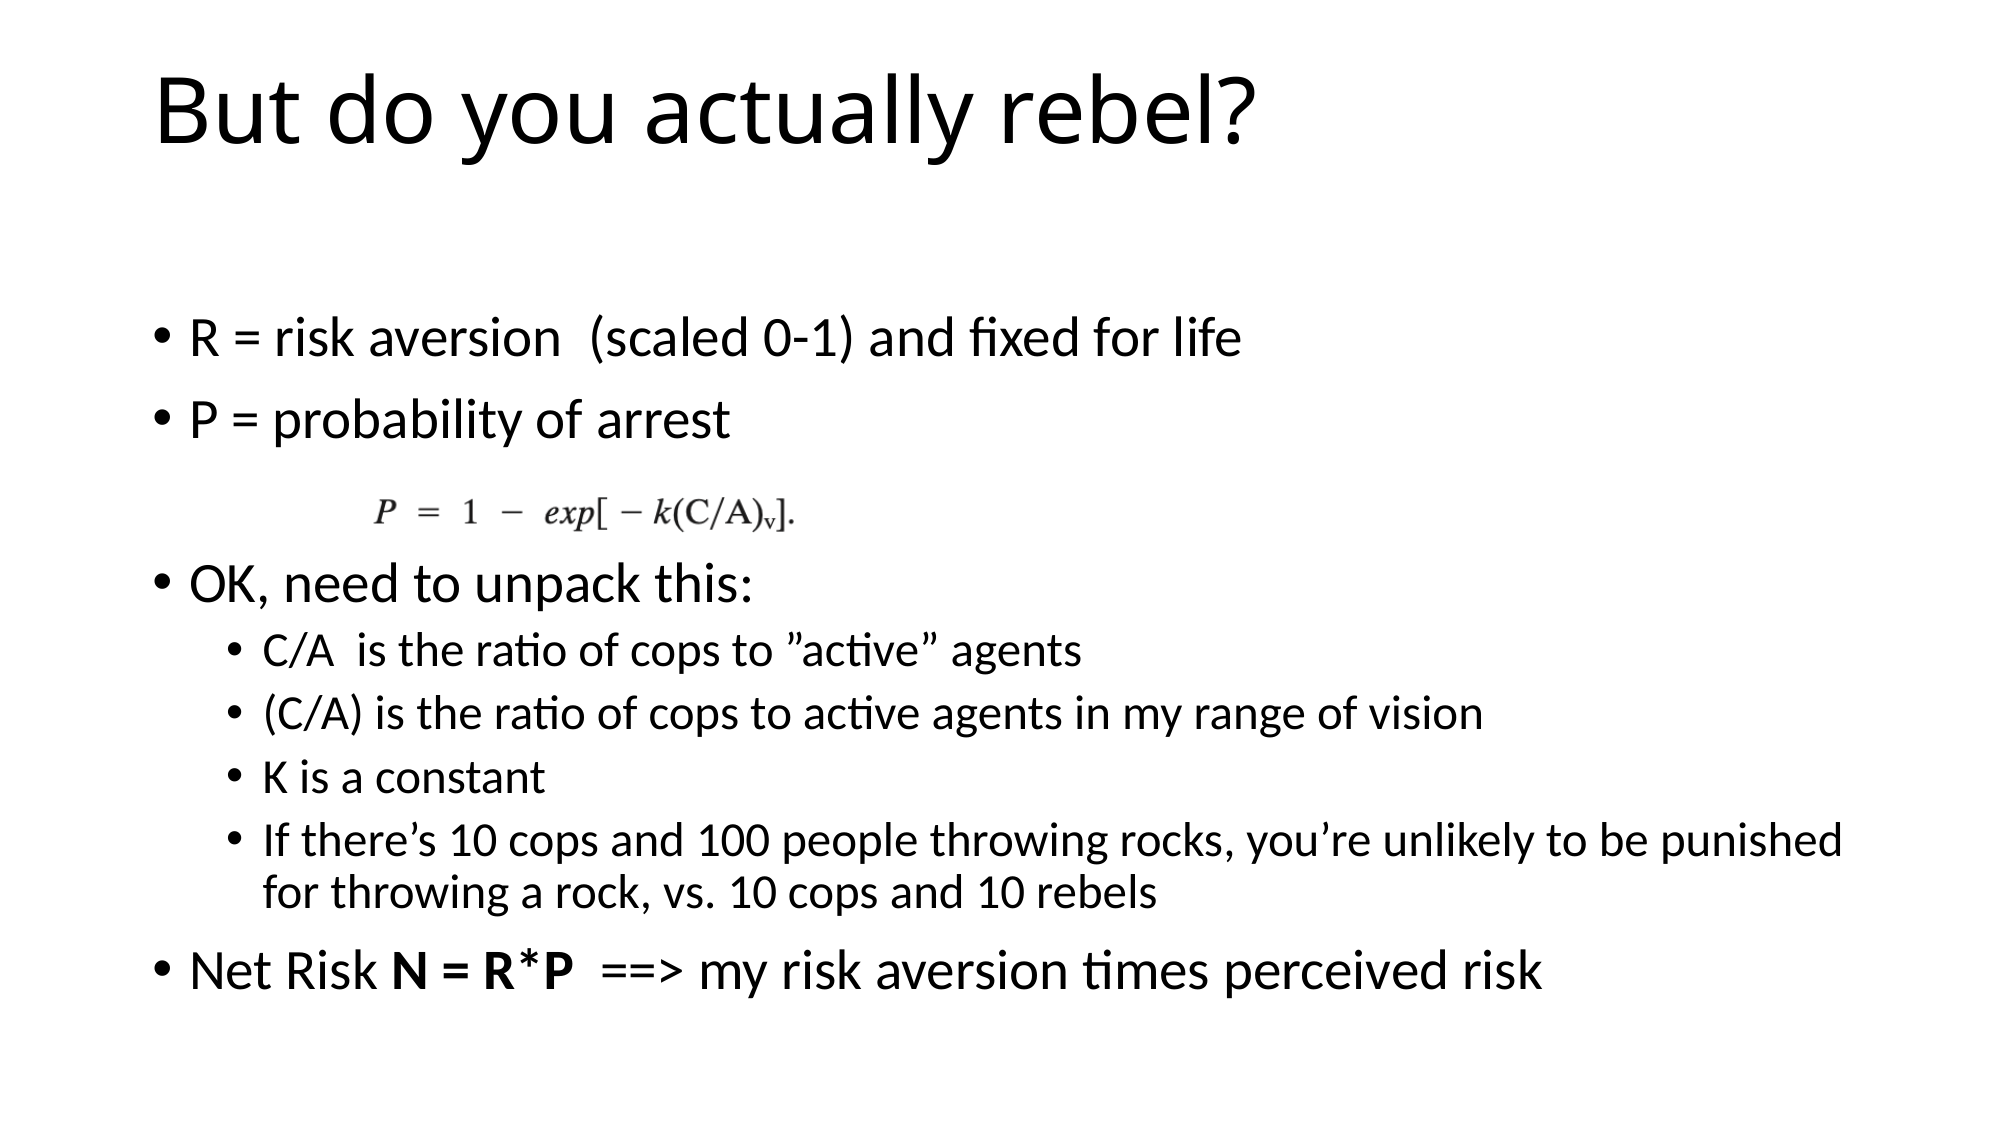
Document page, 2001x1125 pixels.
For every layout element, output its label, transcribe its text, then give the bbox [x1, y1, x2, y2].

title But do you actually rebel? [137, 59, 1863, 278]
picture [336, 475, 822, 553]
list R = risk aversion (scaled 0-1) and fixed for life P = probability of arrest OK, need to unpack this: C/A is the ratio of cops to ”active” agents (C/A) is the ratio of cops to active agents in my range of vision K is a constant If there’s 10 cops and 100 people throwing rocks, you’re unlikely to be punished for throwing a rock, vs. 10 cops and 10 rebels Net Risk N = R*P ==> my risk aversion times perceived risk [137, 299, 1863, 1014]
